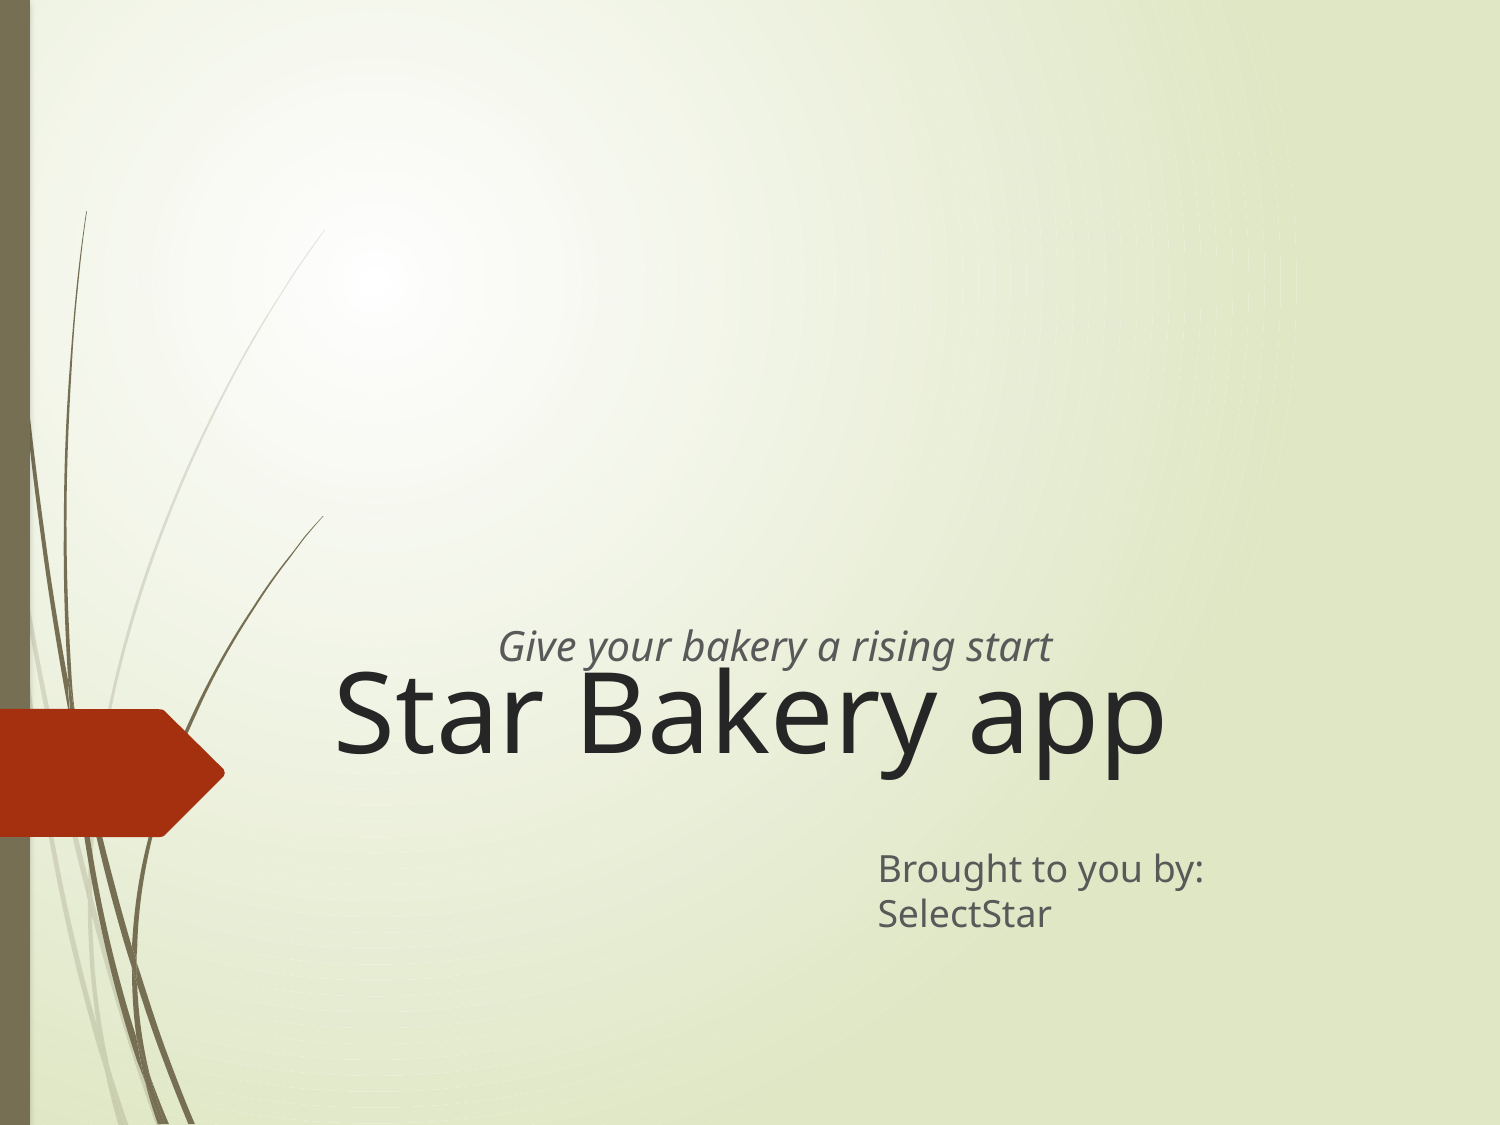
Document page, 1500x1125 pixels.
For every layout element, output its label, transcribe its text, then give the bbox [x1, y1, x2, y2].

subtitle Brought to you by: SelectStar [862, 837, 1400, 992]
text_box Give your bakery a rising start [249, 587, 1300, 713]
title Star Bakery app [318, 412, 1402, 784]
